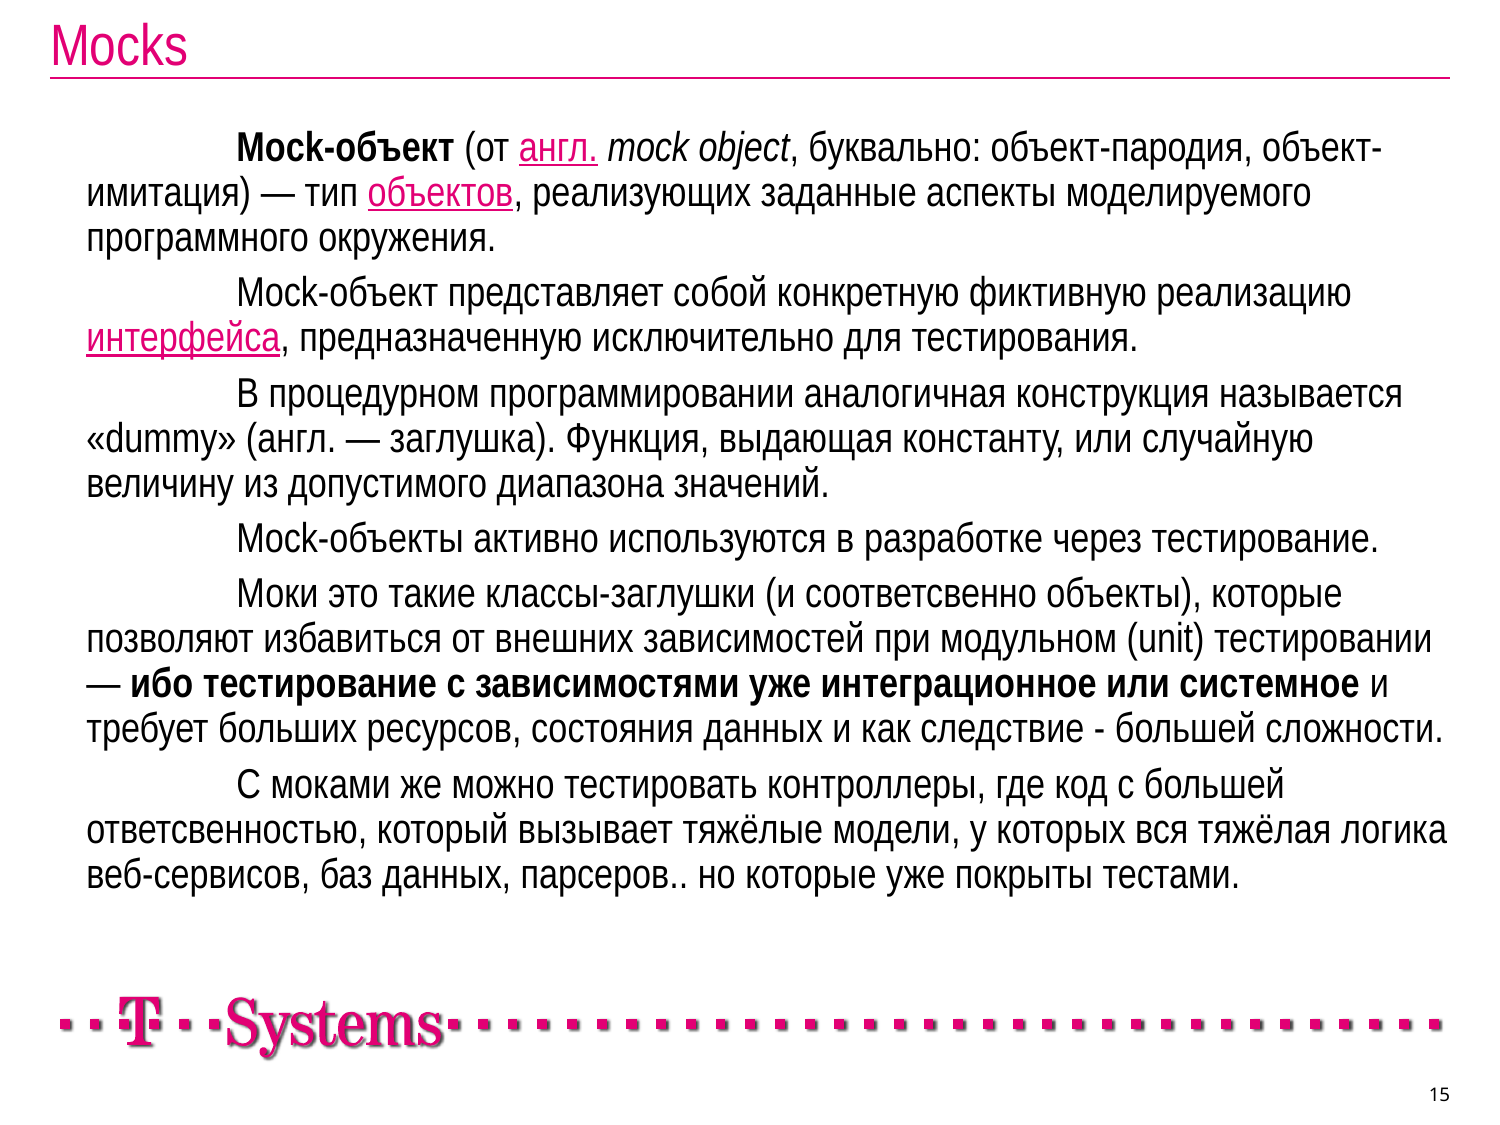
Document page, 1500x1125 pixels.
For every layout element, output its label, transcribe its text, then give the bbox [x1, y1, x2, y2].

title Mocks [50, 14, 1450, 91]
slide_number 15 [1361, 1082, 1451, 1107]
list Mock-объект (от англ. mock object, буквально: объект-пародия, объект-имитация) — тип объектов, реализующих заданные аспекты моделируемого программного окружения. Mock-объект представляет собой конкретную фиктивную реализацию интерфейса, предназначенную исключительно для тестирования. В процедурном программировании аналогичная конструкция называется «dummy» (англ. — заглушка). Функция, выдающая константу, или случайную величину из допустимого диапазона значений. Mock-объекты активно используются в разработке через тестирование. Моки это такие классы-заглушки (и соответсвенно объекты), которые позволяют избавиться от внешних зависимостей при модульном (unit) тестировании — ибо тестирование с зависимостями уже интеграционное или системное и требует больших ресурсов, состояния данных и как следствие - большей сложности. С моками же можно тестировать контроллеры, где код с большей ответсвенностью, который вызывает тяжёлые модели, у которых вся тяжёлая логика веб-сервисов, баз данных, парсеров.. но которые уже покрыты тестами. [50, 125, 1450, 988]
